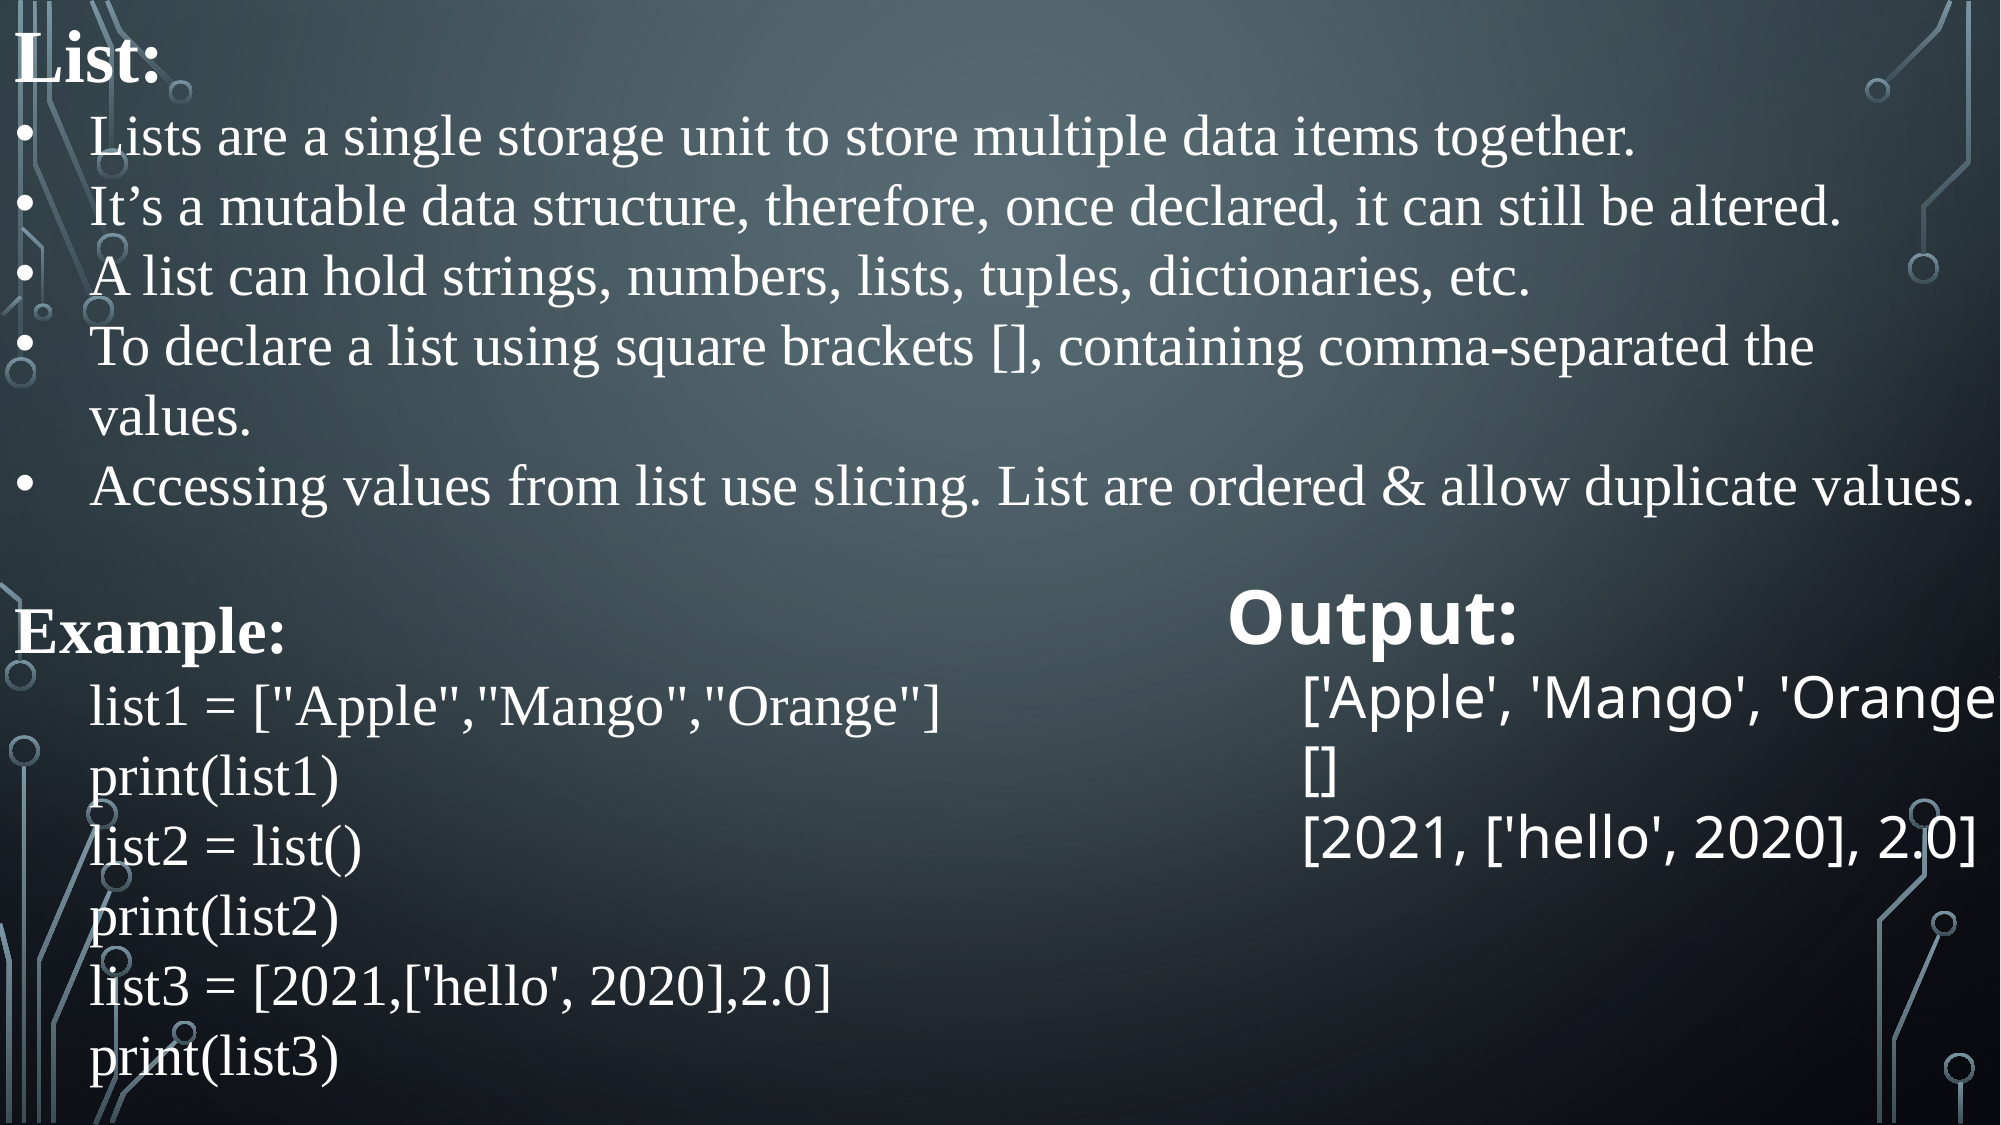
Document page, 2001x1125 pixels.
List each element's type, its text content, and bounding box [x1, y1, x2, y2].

text_box List: Lists are a single storage unit to store multiple data items together. It’s a mutable data structure, therefore, once declared, it can still be altered. A list can hold strings, numbers, lists, tuples, dictionaries, etc. To declare a list using square brackets [], containing comma-separated the values. Accessing values from list use slicing. List are ordered & allow duplicate values. Example: list1 = ["Apple","Mango","Orange"] print(list1) list2 = list() print(list2) list3 = [2021,['hello', 2020],2.0] print(list3) [0, 0, 2000, 1095]
text_box Output: ['Apple', 'Mango', 'Orange'] [] [2021, ['hello', 2020], 2.0] [1211, 562, 2000, 878]
